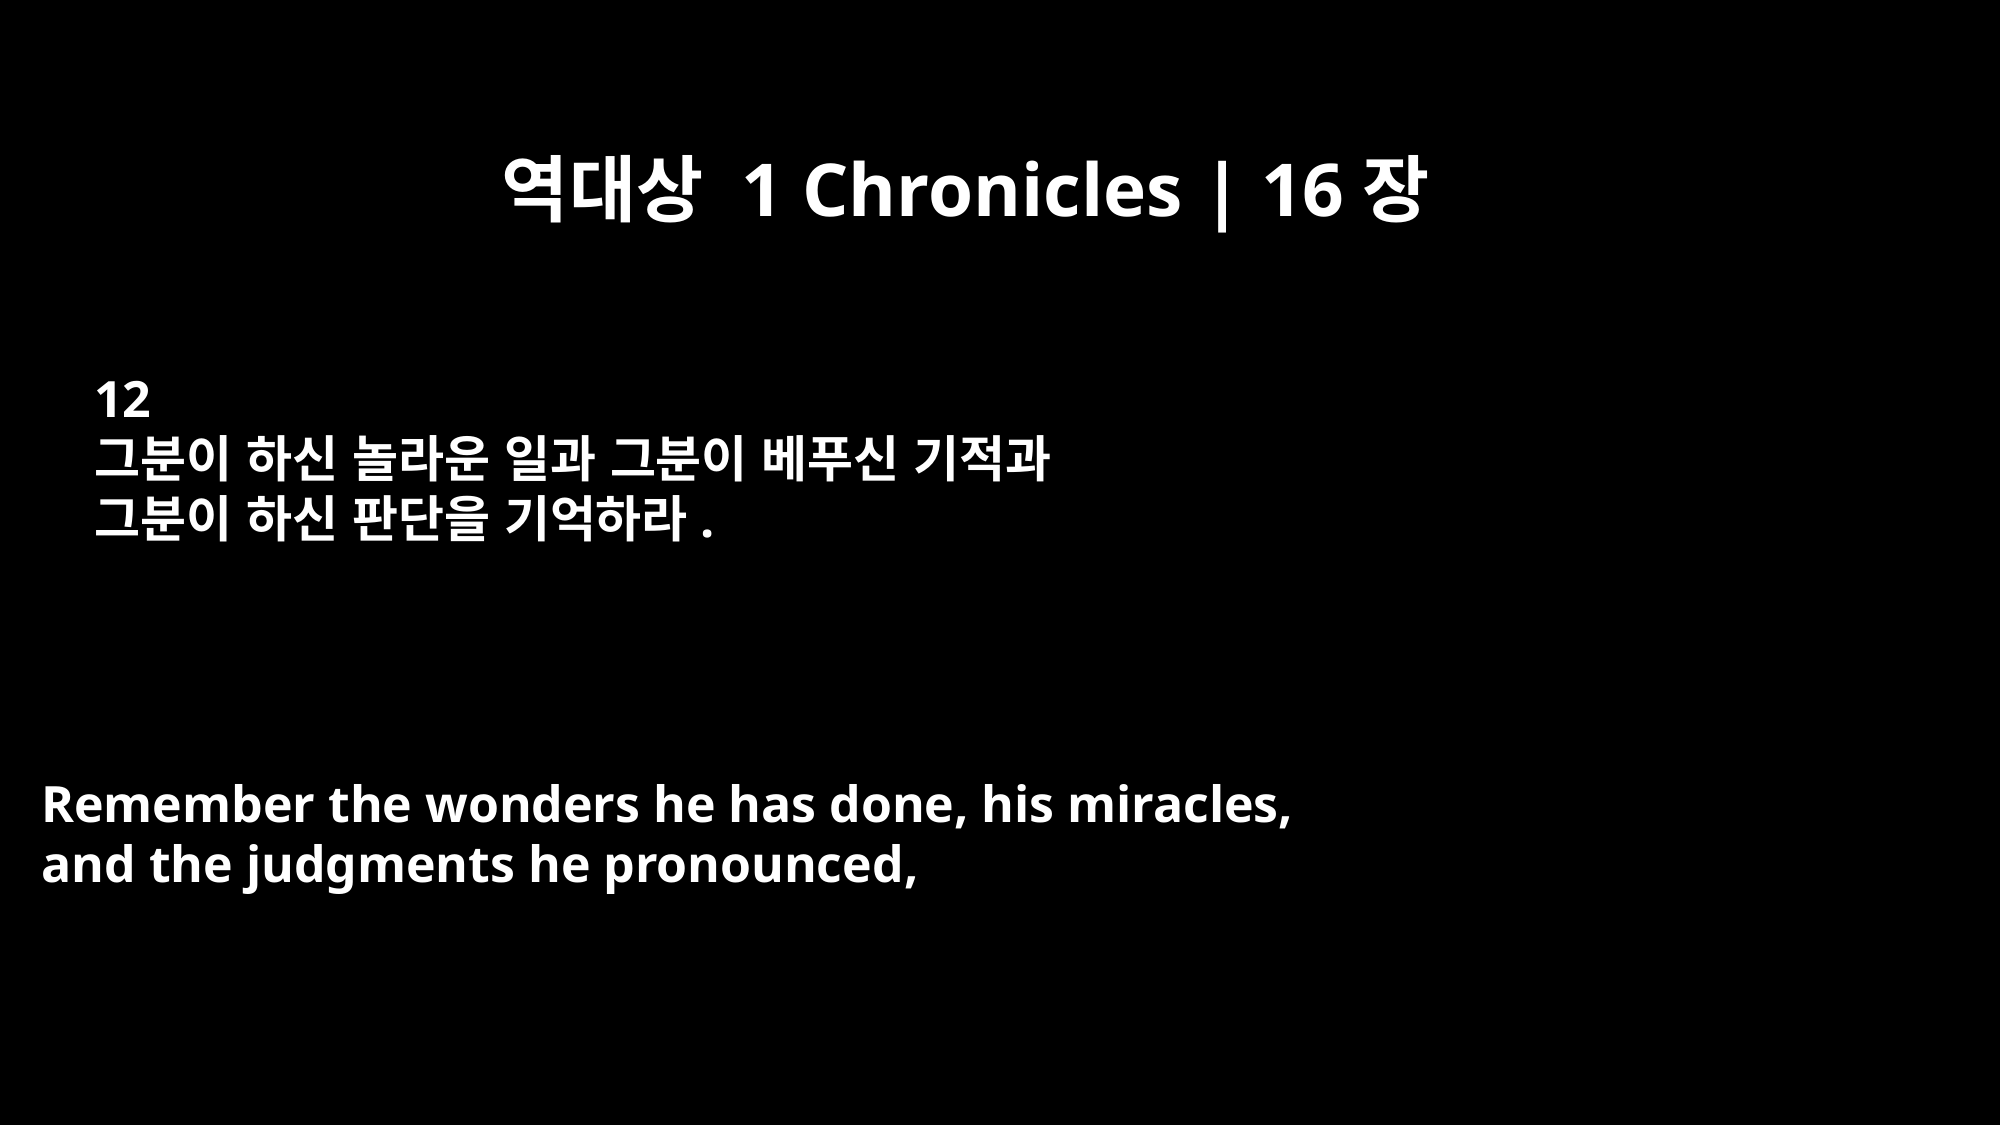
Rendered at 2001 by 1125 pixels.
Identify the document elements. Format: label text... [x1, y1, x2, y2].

text_box Remember the wonders he has done, his miracles, and the judgments he pronounced, [26, 764, 1309, 900]
text_box 12 그분이 하신 놀라운 일과 그분이 베푸신 기적과 그분이 하신 판단을 기억하라. [79, 359, 1068, 555]
text_box 역대상 1 Chronicles | 16장 [487, 136, 1445, 239]
